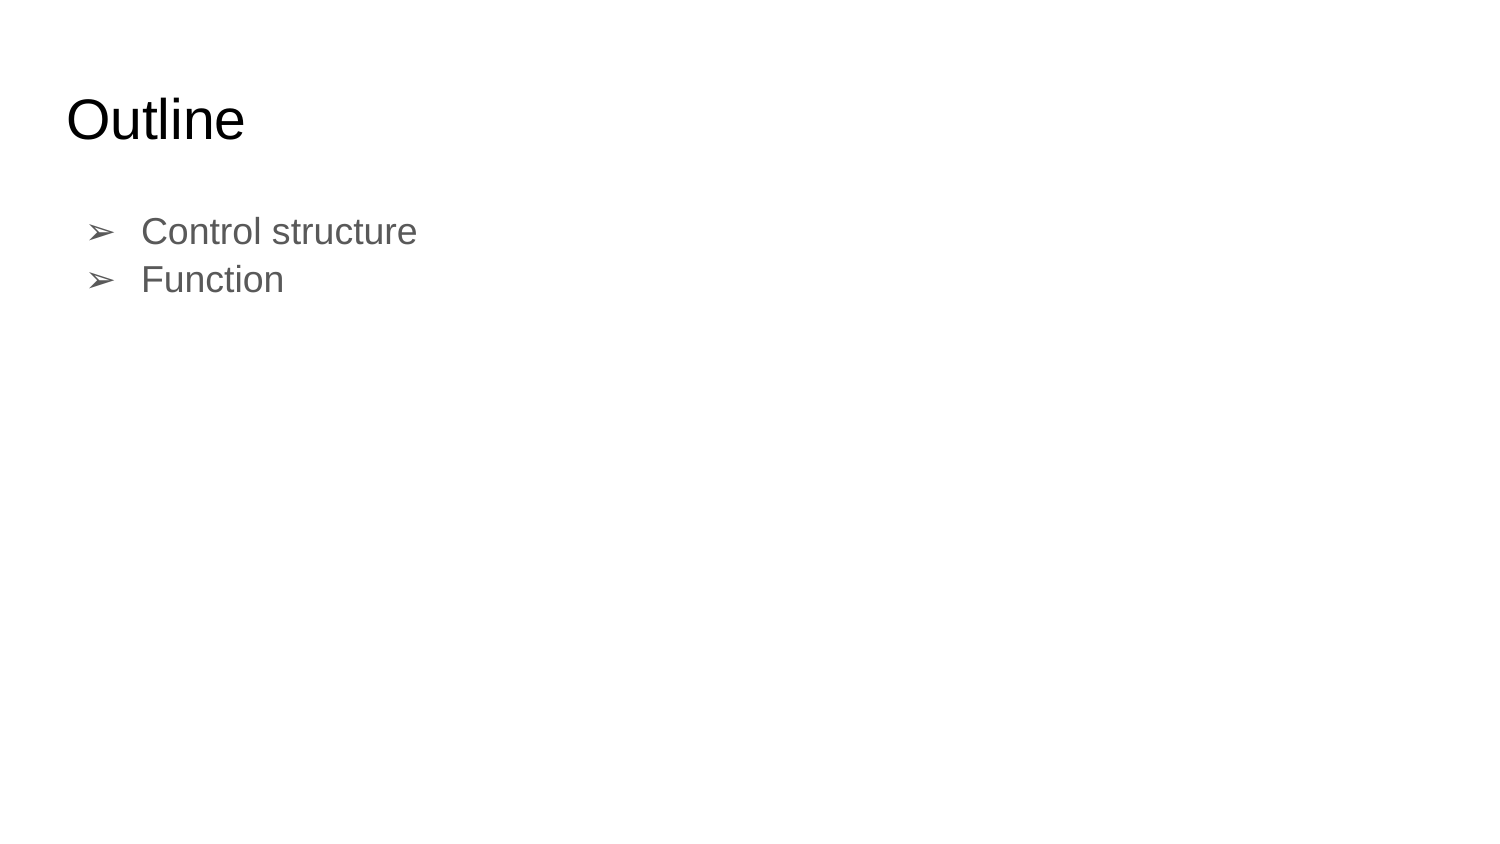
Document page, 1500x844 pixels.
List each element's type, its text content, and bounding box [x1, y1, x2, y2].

list Control structure Function [51, 189, 1449, 750]
title Outline [51, 72, 1449, 167]
